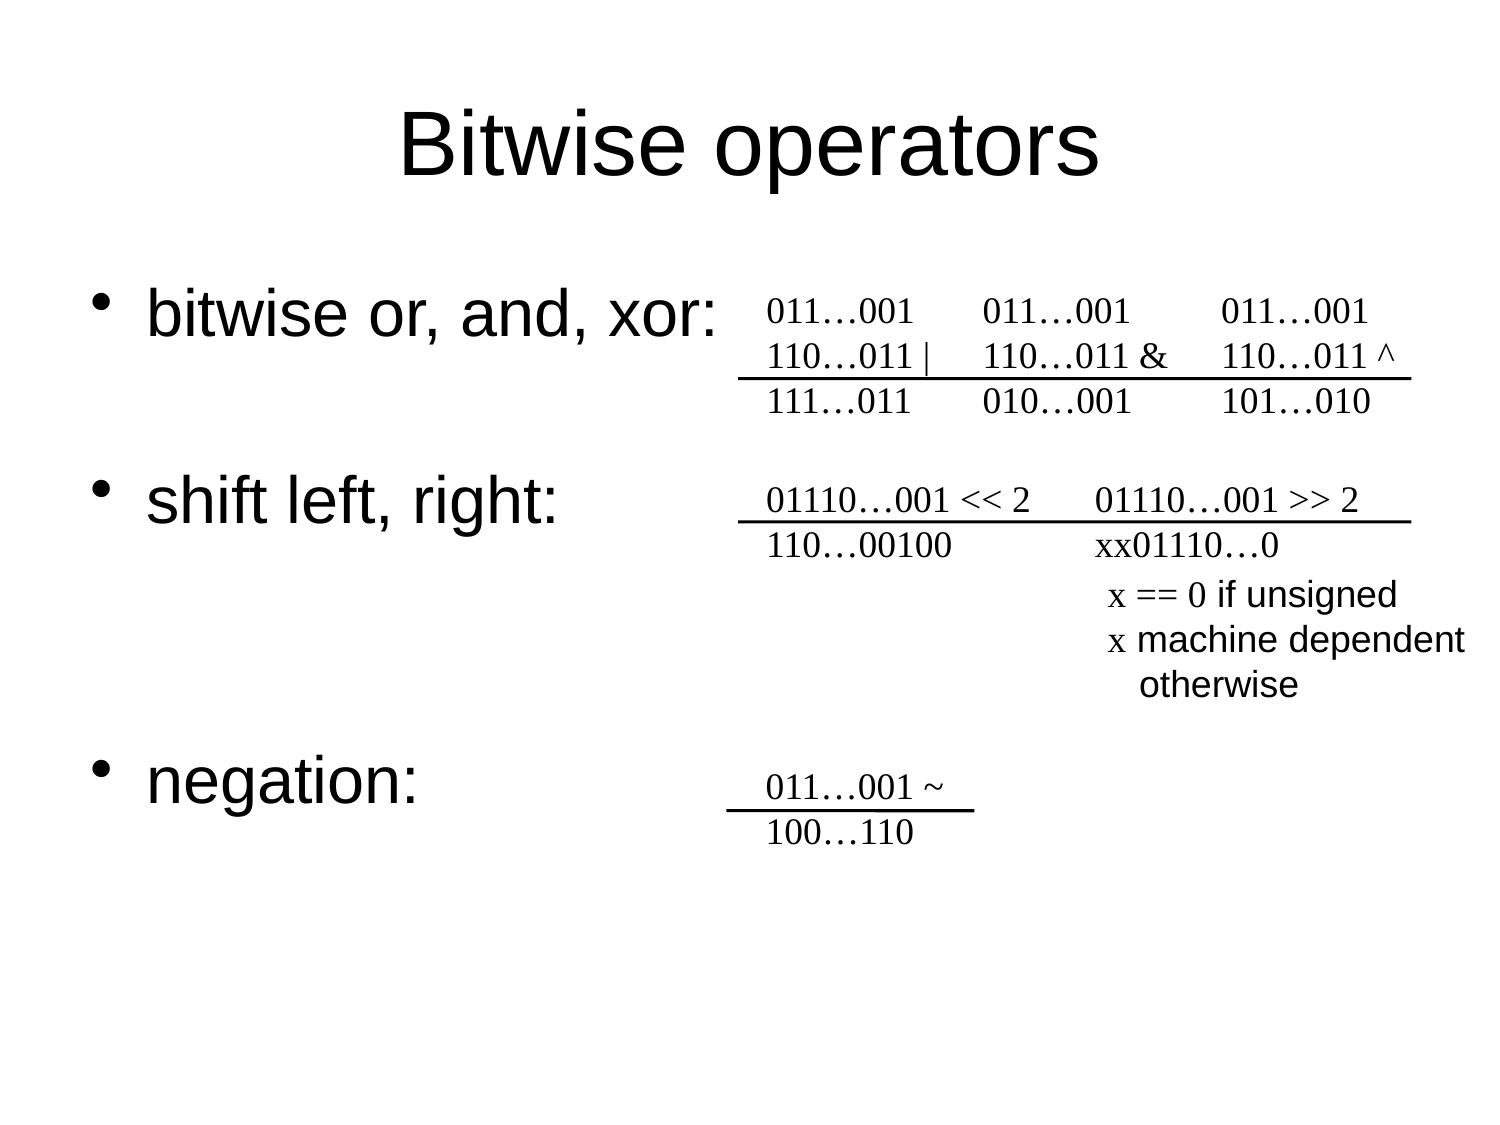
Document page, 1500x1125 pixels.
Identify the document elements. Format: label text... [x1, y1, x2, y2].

text_box x == 0 if unsigned x machine dependent otherwise [1092, 562, 1481, 713]
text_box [725, 754, 975, 861]
title Bitwise operators [75, 45, 1425, 233]
list bitwise or, and, xor: shift left, right: negation: [75, 262, 1425, 1005]
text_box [738, 467, 1412, 574]
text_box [738, 278, 1412, 430]
